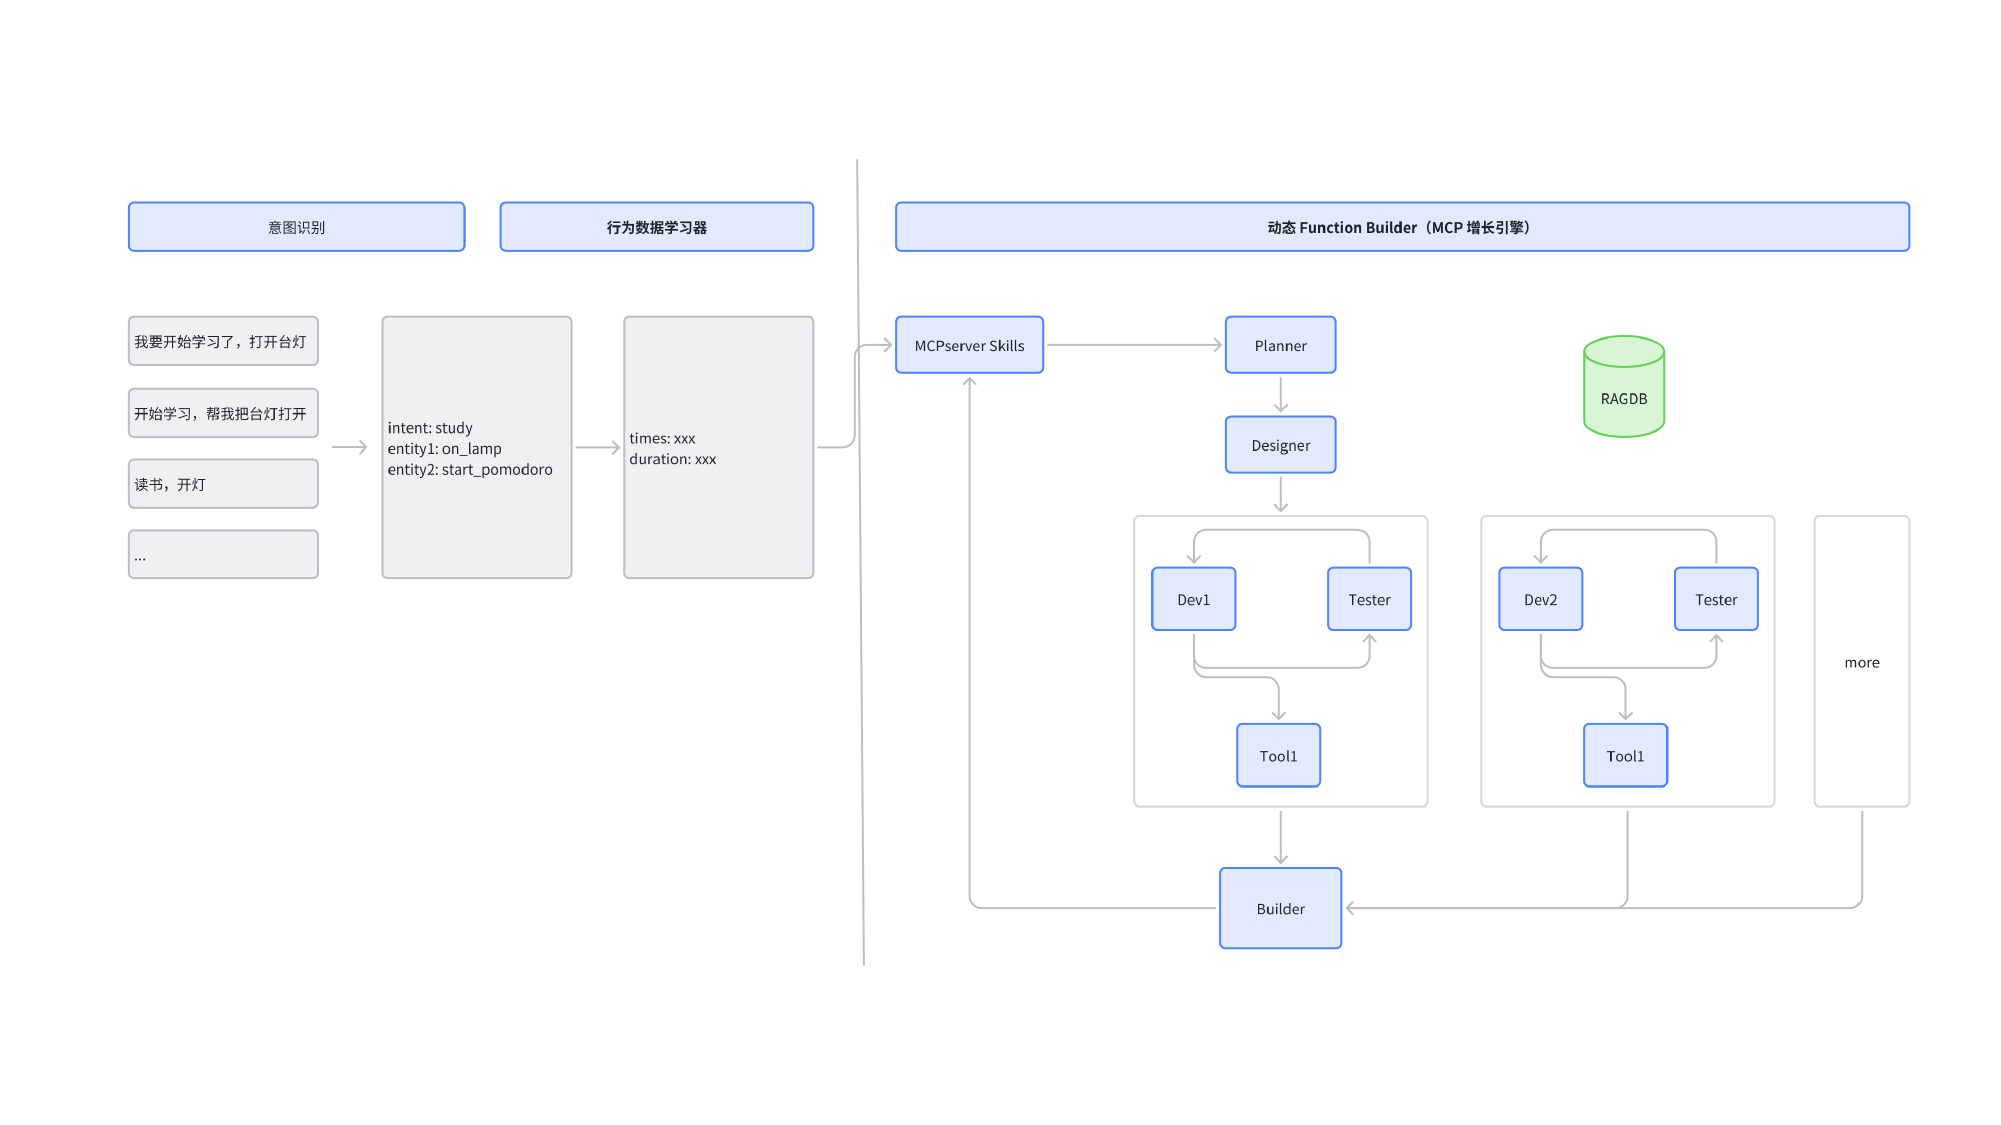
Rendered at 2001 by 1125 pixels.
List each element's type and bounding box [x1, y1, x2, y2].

list [103, 133, 1935, 992]
